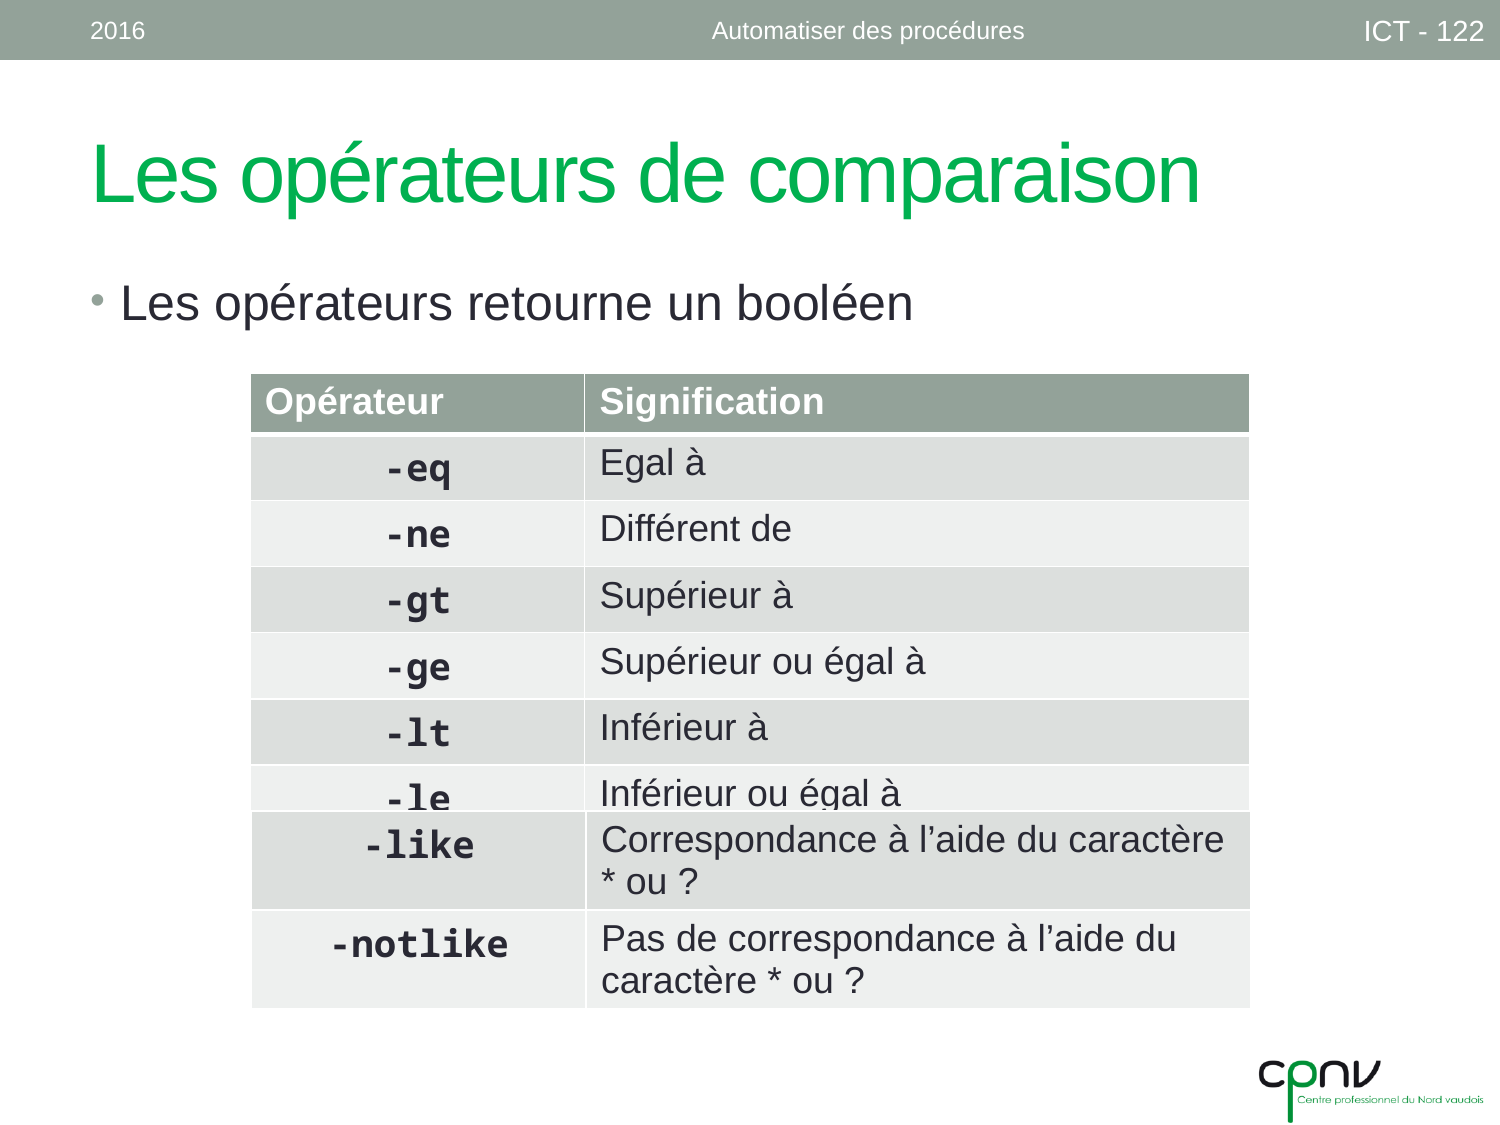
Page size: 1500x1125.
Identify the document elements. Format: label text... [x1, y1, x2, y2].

footer Automatiser des procédures [562, 3, 1175, 57]
list Les opérateurs retourne un booléen [75, 262, 1425, 1063]
table_cell -eq [251, 437, 584, 500]
table_header Correspondance à l’aide du caractère * ou ? [587, 812, 1250, 909]
table_cell -le [251, 766, 584, 810]
title Les opérateurs de comparaison [75, 87, 1425, 250]
table_cell Inférieur ou égal à [585, 766, 1249, 810]
table_header -like [252, 812, 585, 909]
slide_number 2016 [75, 3, 550, 57]
picture [1257, 1058, 1484, 1125]
table_cell -gt [251, 567, 584, 632]
table_cell -notlike [252, 911, 585, 1008]
table_cell Supérieur à [585, 567, 1249, 632]
table_header Signification [585, 374, 1249, 432]
table_cell -ne [251, 501, 584, 566]
table_header Opérateur [251, 374, 584, 432]
table_cell Supérieur ou égal à [585, 633, 1249, 698]
slide_number ICT - 122 [1175, 3, 1500, 57]
table_cell Egal à [585, 437, 1249, 500]
table_cell Pas de correspondance à l’aide du caractère * ou ? [587, 911, 1250, 1008]
table_cell -ge [251, 633, 584, 698]
table_cell -lt [251, 700, 584, 764]
table_cell Inférieur à [585, 700, 1249, 764]
table_cell Différent de [585, 501, 1249, 566]
